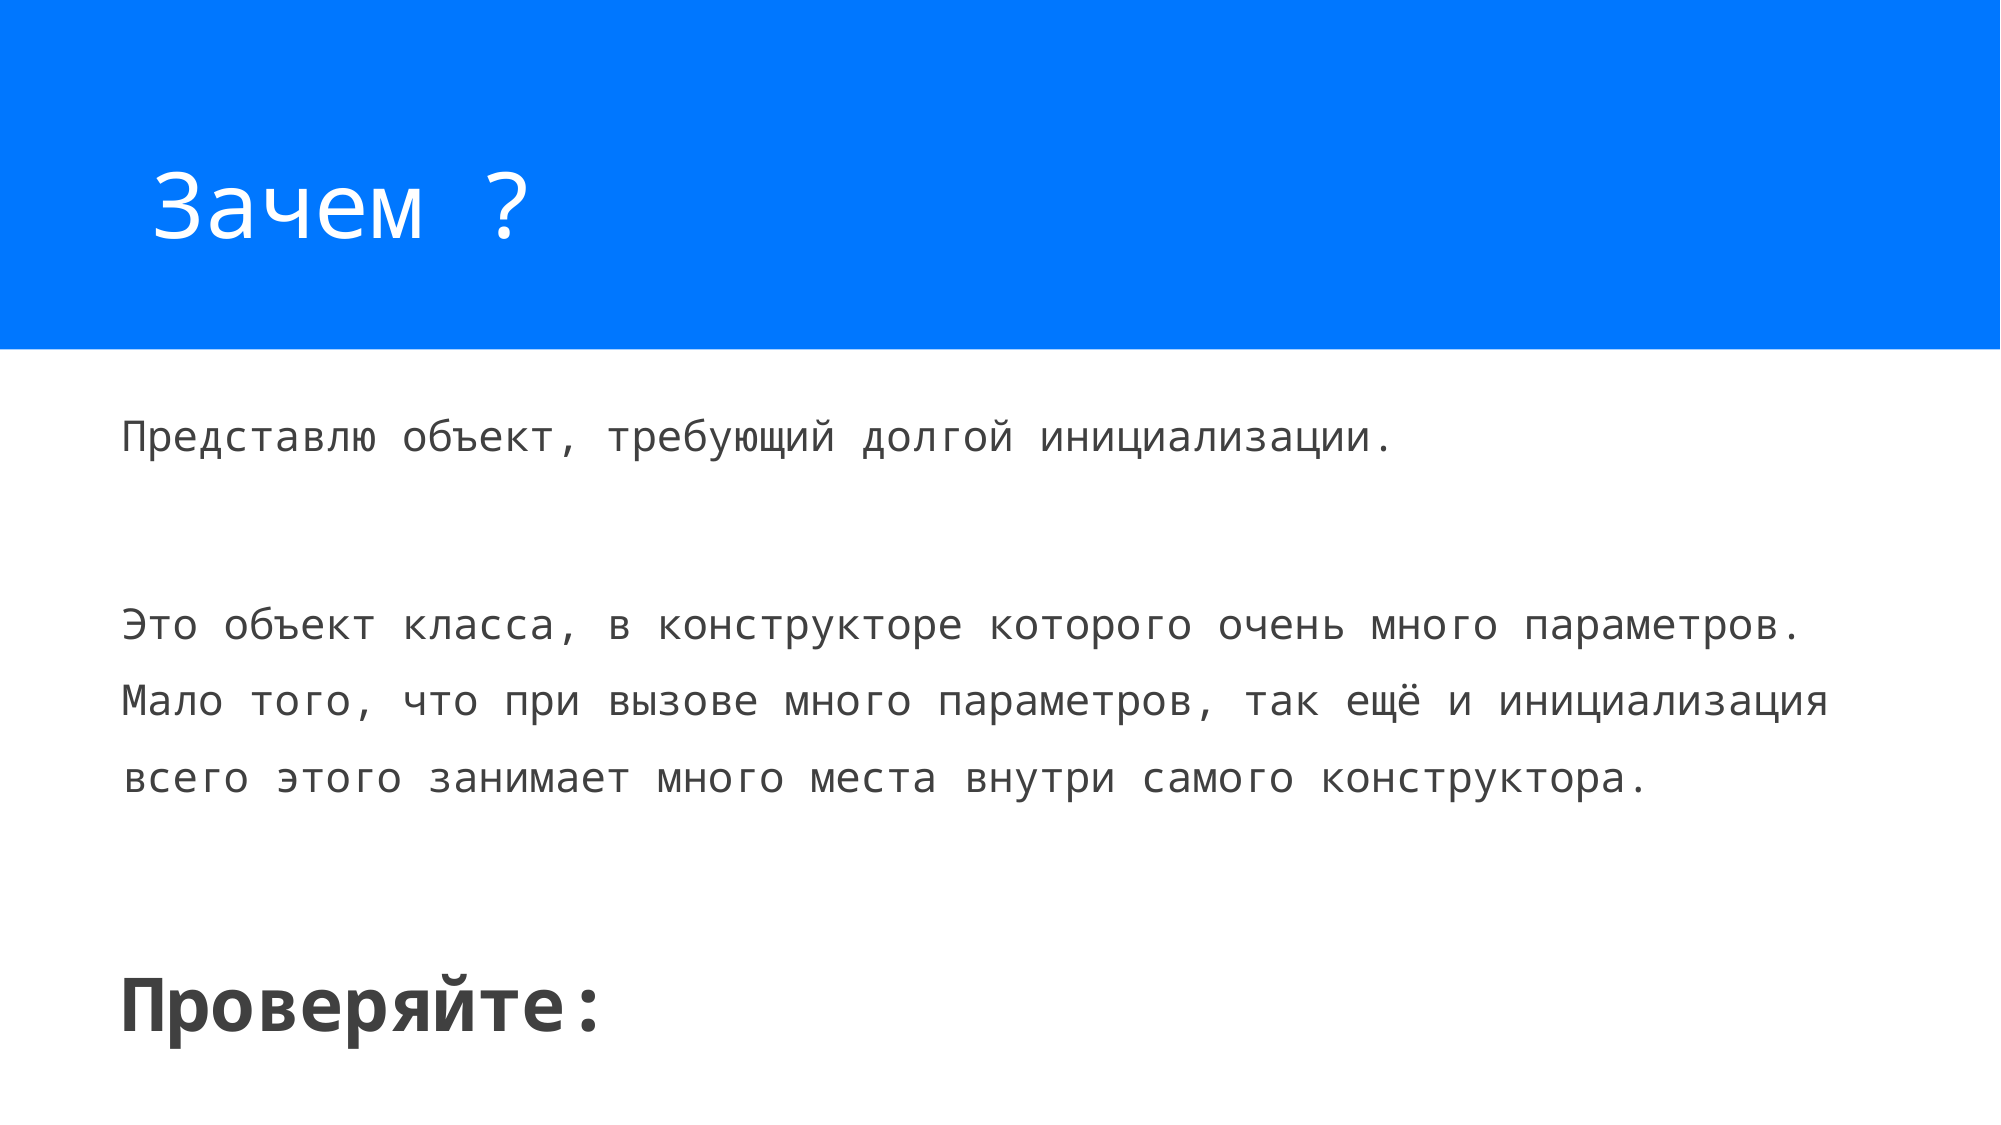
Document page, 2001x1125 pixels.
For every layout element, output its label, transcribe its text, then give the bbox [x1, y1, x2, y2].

text_box Зачем ? [0, 0, 2000, 350]
list Представлю объект, требующий долгой инициализации. Это объект класса, в конструкторе которого очень много параметров. Мало того, что при вызове много параметров, так ещё и инициализация всего этого занимает много места внутри самого конструктора. Проверяйте: [106, 375, 1894, 1057]
